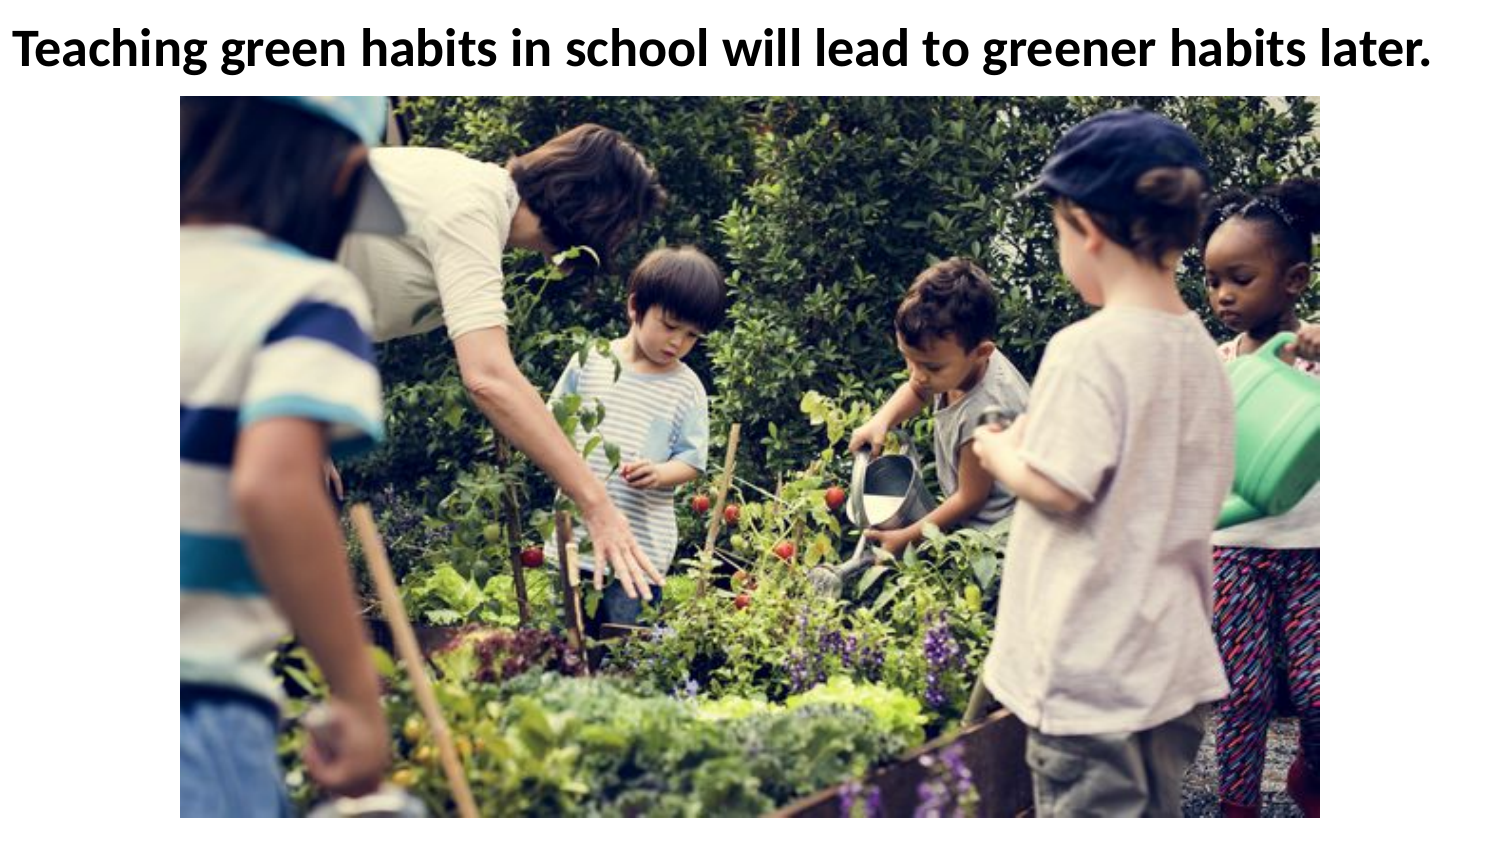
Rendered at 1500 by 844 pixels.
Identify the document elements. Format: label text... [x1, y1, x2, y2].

picture [180, 96, 1320, 818]
title Teaching green habits in school will lead to greener habits later. [11, 11, 1466, 78]
